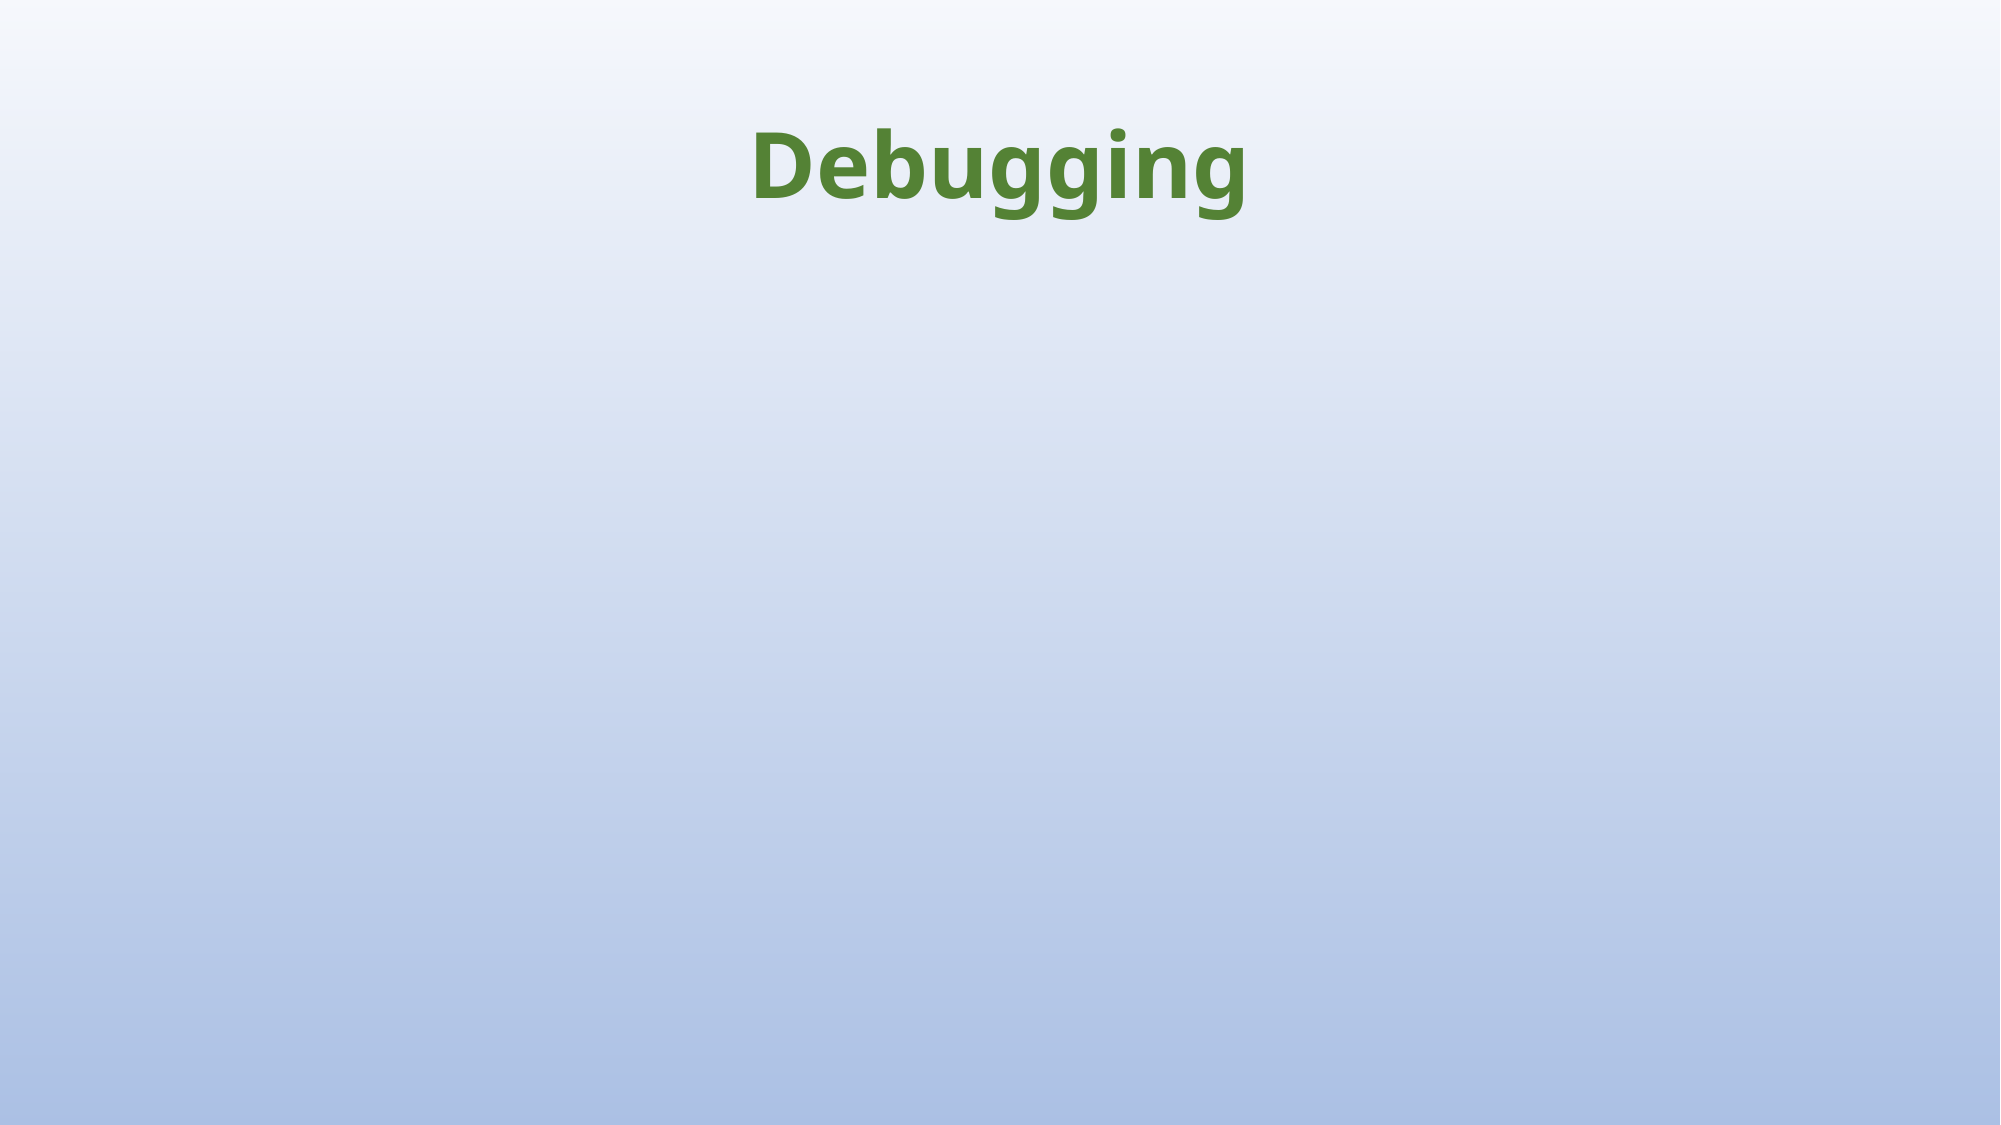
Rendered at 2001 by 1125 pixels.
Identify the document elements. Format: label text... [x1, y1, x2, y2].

title Debugging [137, 59, 1863, 278]
